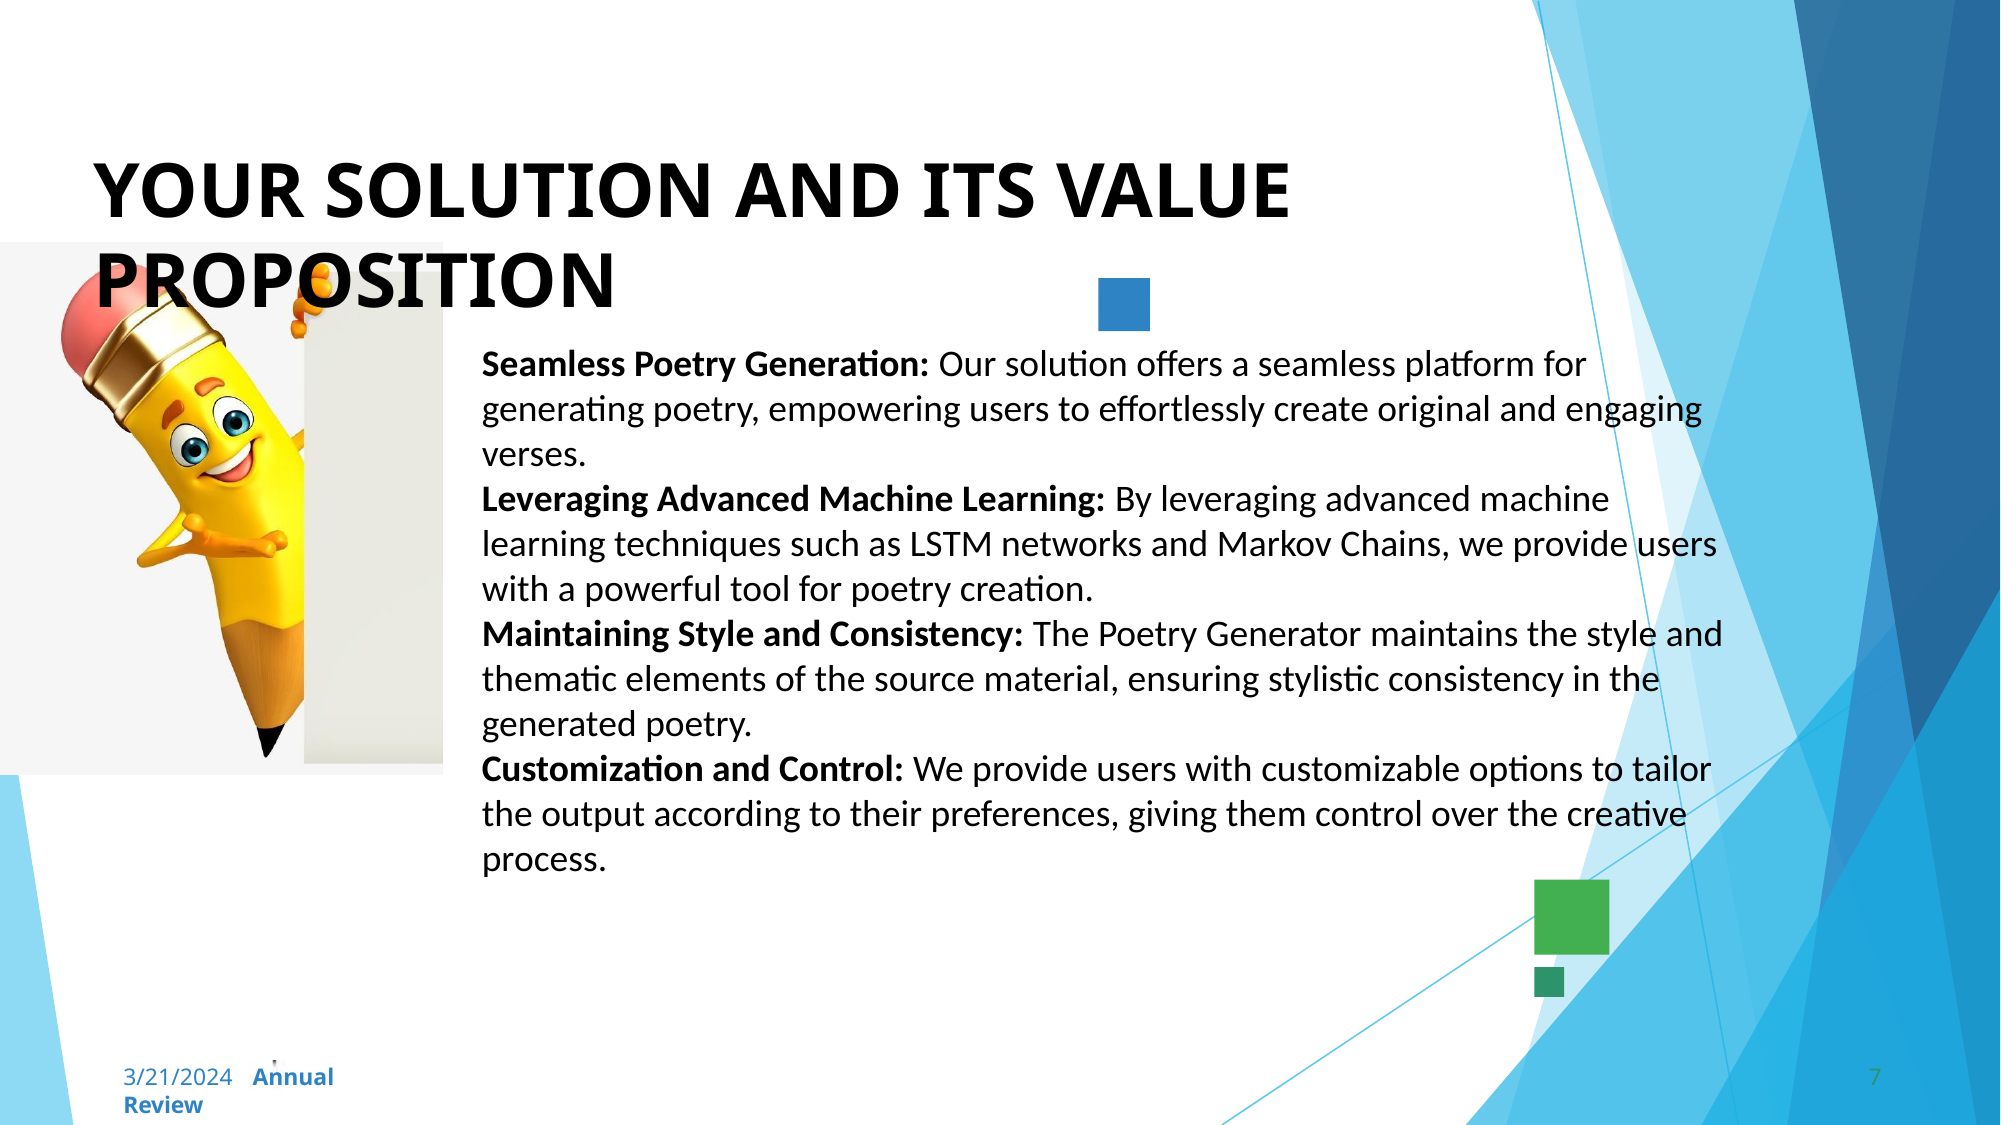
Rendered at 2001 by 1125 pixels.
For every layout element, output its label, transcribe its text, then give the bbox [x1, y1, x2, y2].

title YOUR SOLUTION AND ITS VALUE PROPOSITION [91, 63, 1694, 331]
text_box [1534, 886, 1610, 955]
text_box Seamless Poetry Generation: Our solution offers a seamless platform for generating poetry, empowering users to effortlessly create original and engaging verses. Leveraging Advanced Machine Learning: By leveraging advanced machine learning techniques such as LSTM networks and Markov Chains, we provide users with a powerful tool for poetry creation. Maintaining Style and Consistency: The Poetry Generator maintains the style and thematic elements of the source material, ensuring stylistic consistency in the generated poetry. Customization and Control: We provide users with customizable options to tailor the output according to their preferences, giving them control over the creative process. [467, 331, 1743, 886]
slide_number 7 [1849, 1061, 1890, 1125]
text_box [1534, 967, 1565, 997]
picture [110, 1060, 463, 1094]
text_box 3/21/2024 Annual Review [121, 1103, 417, 1118]
picture [0, 241, 443, 776]
